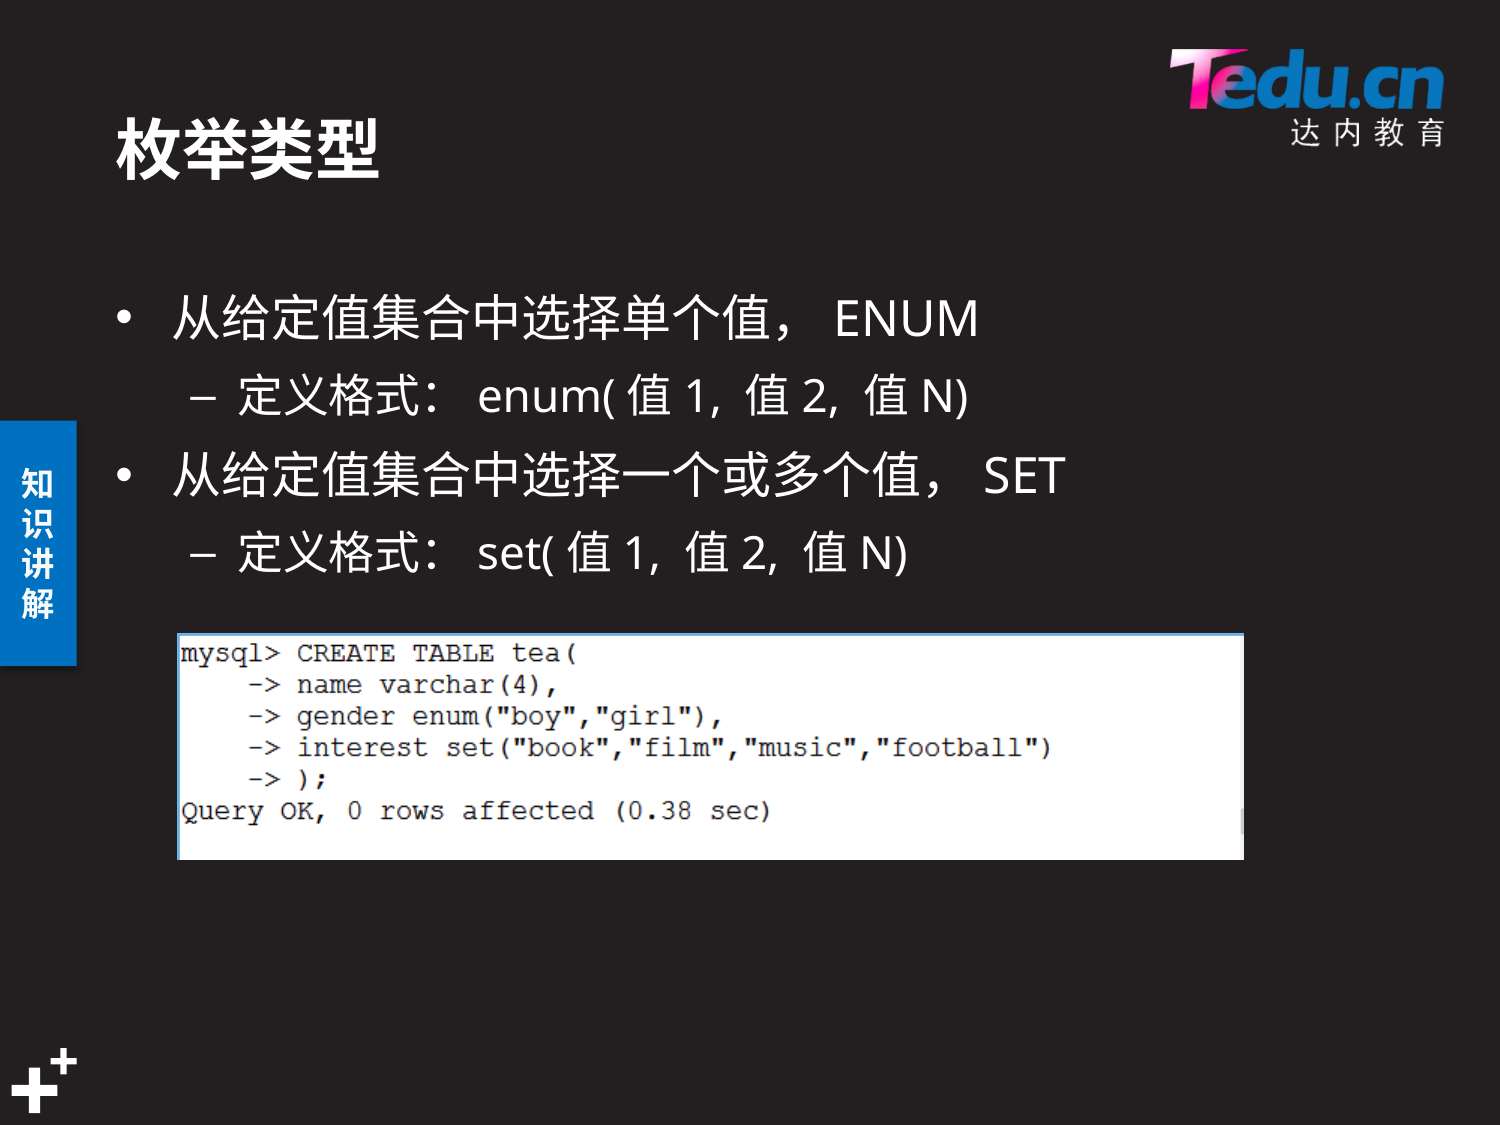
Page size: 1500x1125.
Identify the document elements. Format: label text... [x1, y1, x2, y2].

picture [1157, 35, 1459, 162]
list 从给定值集合中选择单个值，ENUM 定义格式：enum(值1, 值2, 值N) 从给定值集合中选择一个或多个值，SET 定义格式：set(值1, 值2, 值N) [100, 267, 1349, 596]
title 枚举类型 [100, 89, 1211, 207]
picture [176, 633, 1244, 861]
